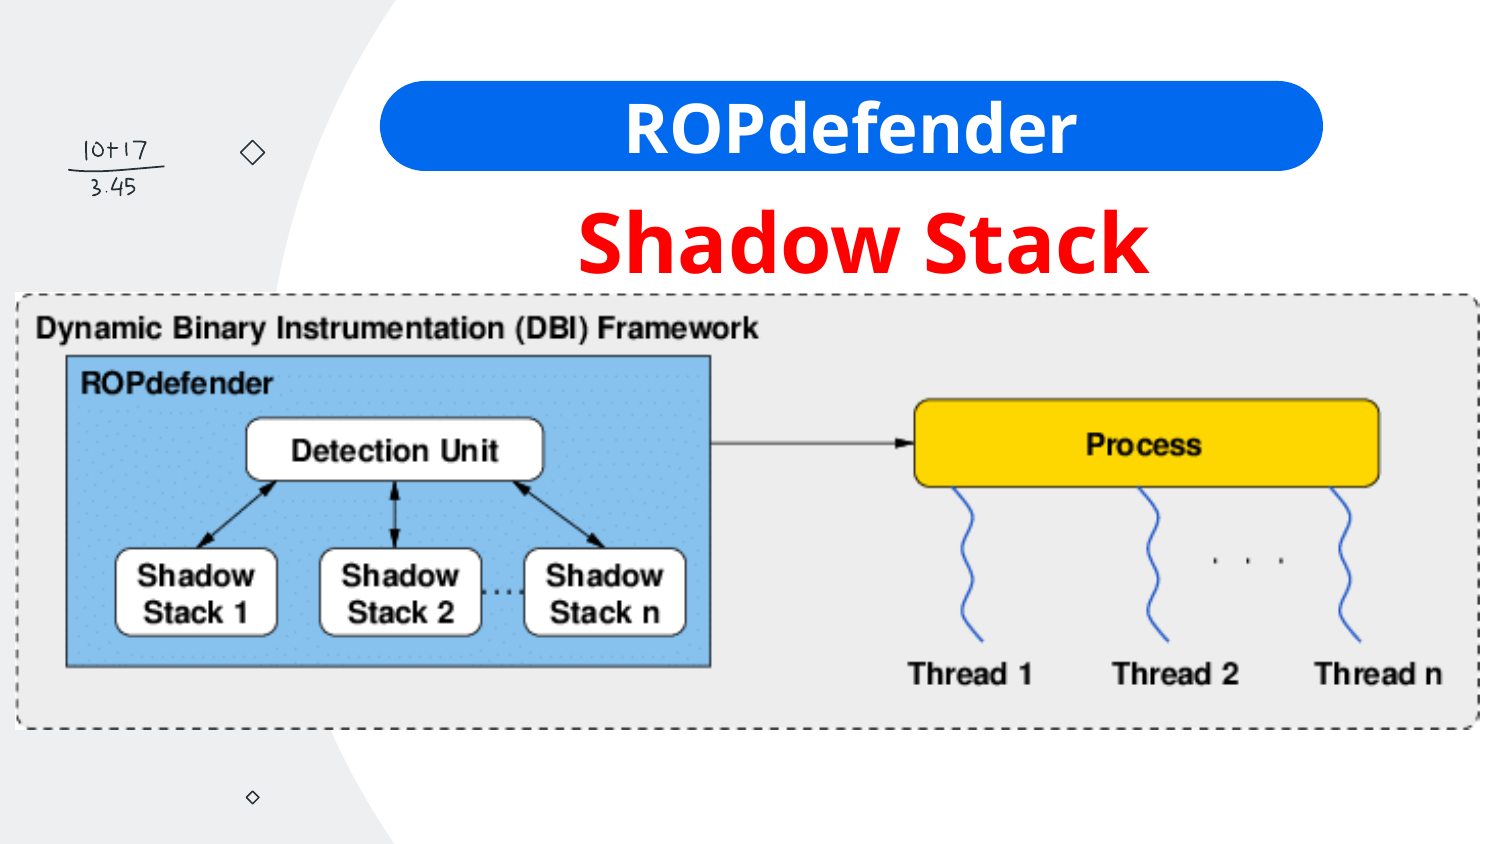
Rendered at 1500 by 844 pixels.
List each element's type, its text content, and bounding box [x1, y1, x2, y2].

text_box Shadow Stack [562, 182, 1402, 291]
text_box [402, 80, 1301, 87]
picture [14, 292, 1480, 730]
title ROPdefender [367, 87, 1336, 166]
text_box [404, 166, 1299, 171]
